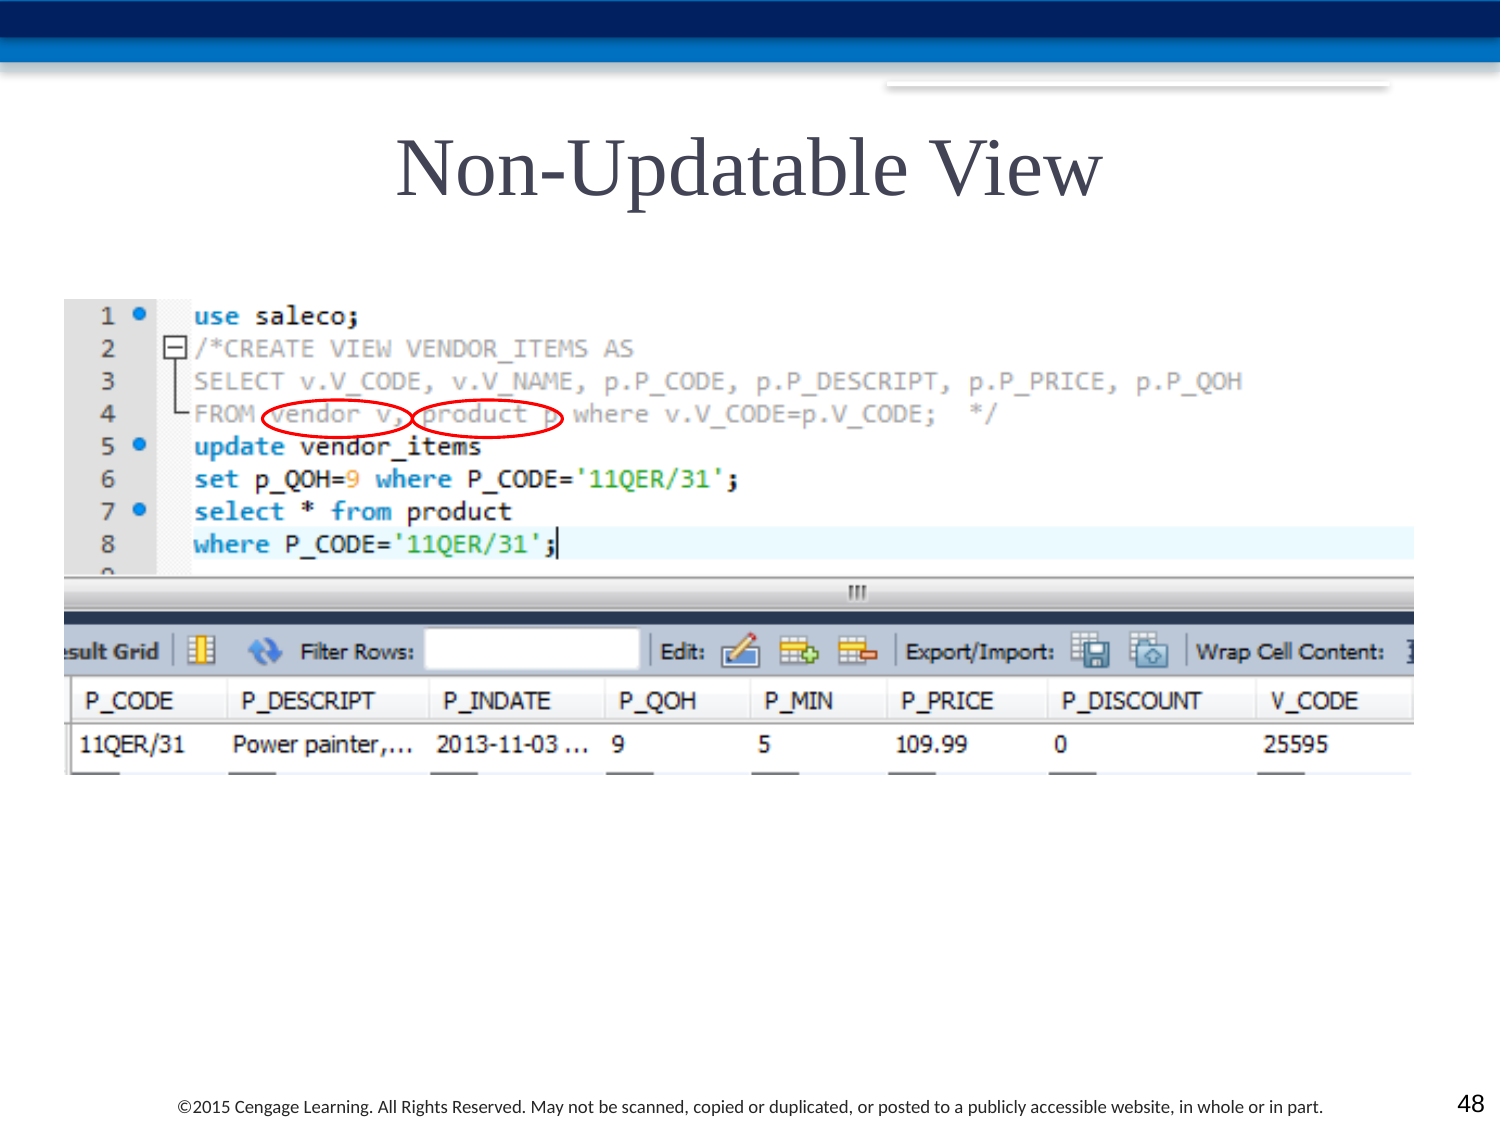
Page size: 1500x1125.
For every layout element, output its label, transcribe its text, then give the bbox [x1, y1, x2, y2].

title Non-Updatable View [75, 75, 1425, 250]
slide_number 48 [1425, 1074, 1500, 1125]
picture [64, 299, 1415, 776]
